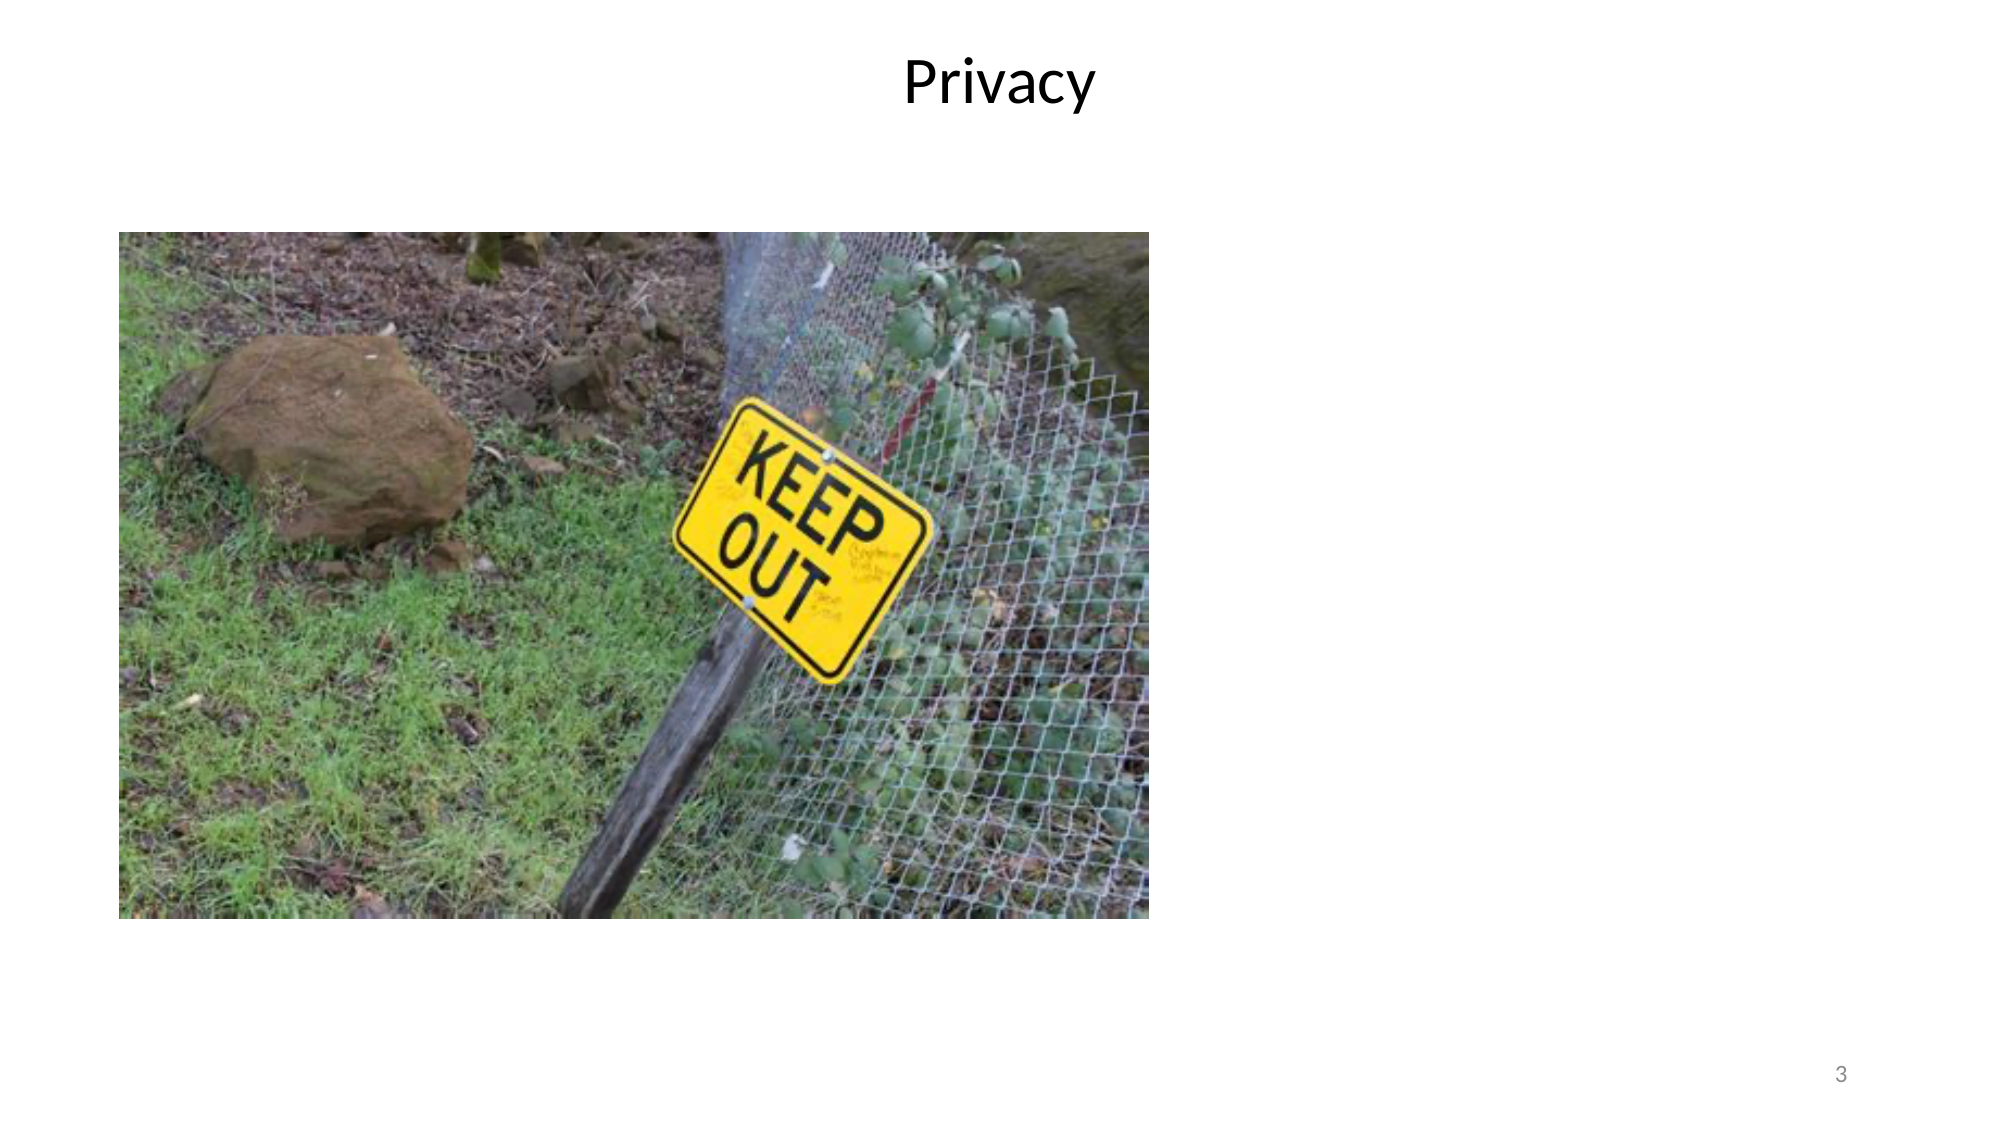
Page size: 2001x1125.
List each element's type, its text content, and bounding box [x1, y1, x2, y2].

picture [119, 232, 1149, 919]
slide_number 3 [1412, 1042, 1863, 1103]
text_box Privacy [90, 29, 1910, 124]
subtitle [78, 162, 1959, 1025]
